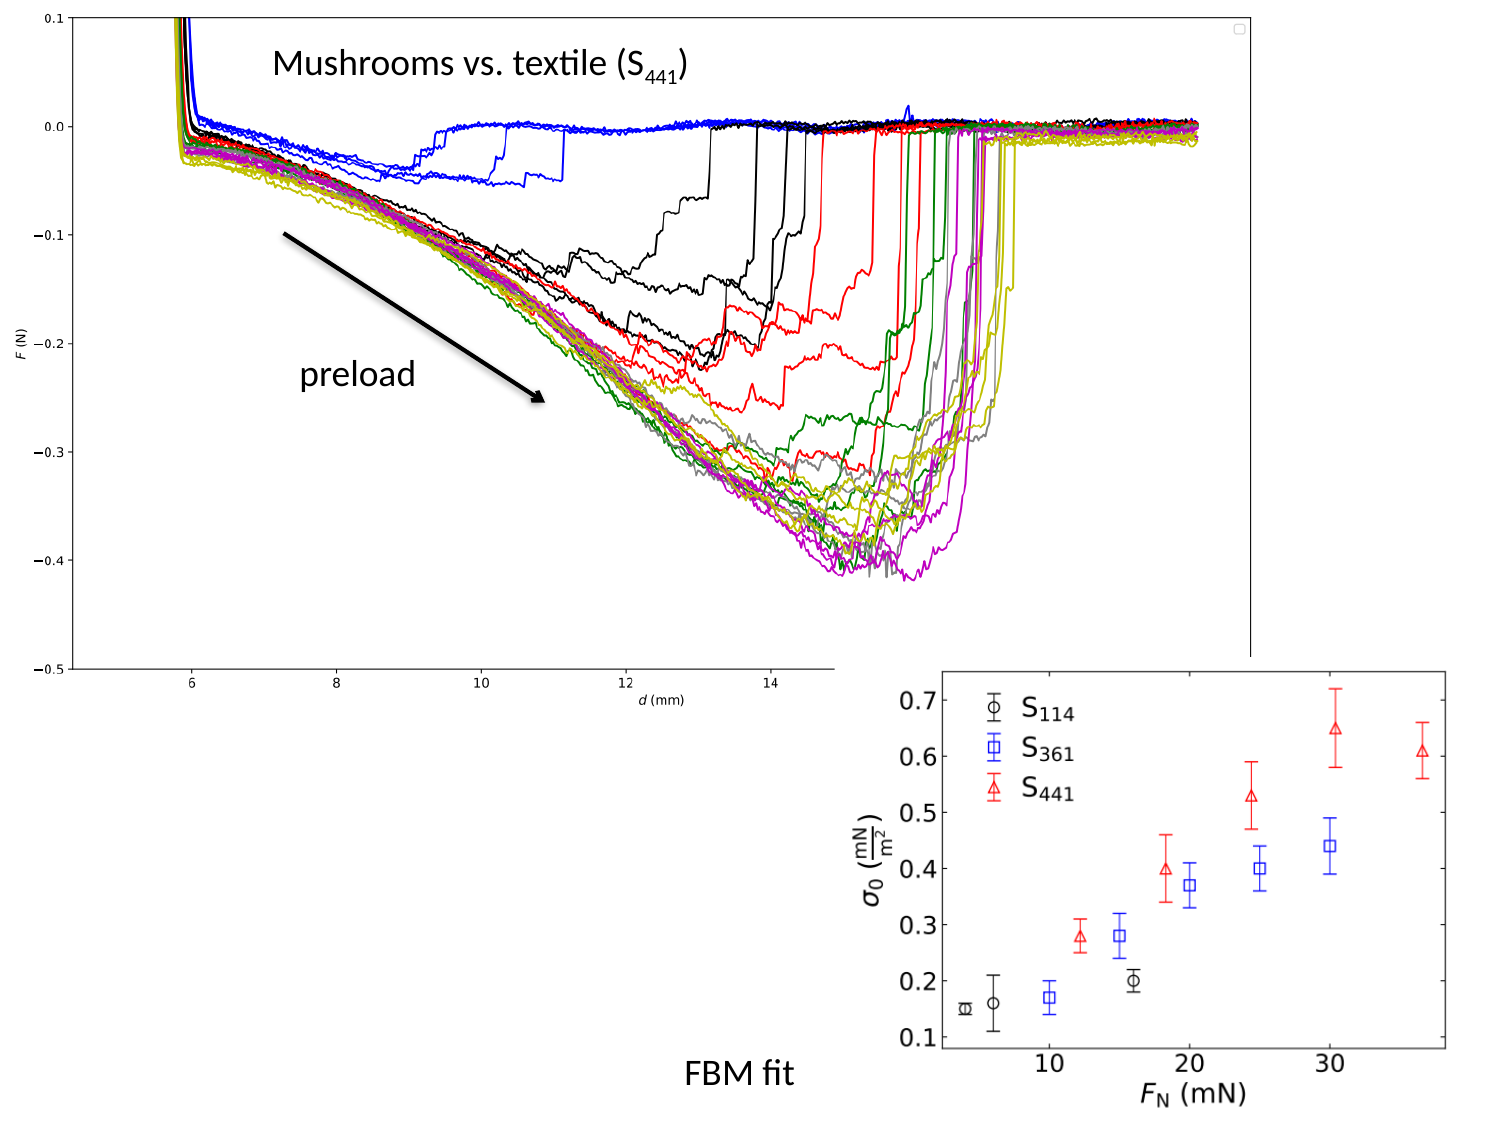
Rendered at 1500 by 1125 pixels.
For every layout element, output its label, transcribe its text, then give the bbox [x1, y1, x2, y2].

text_box FBM fit [669, 1040, 810, 1100]
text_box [283, 232, 546, 403]
picture [0, 0, 1458, 1125]
